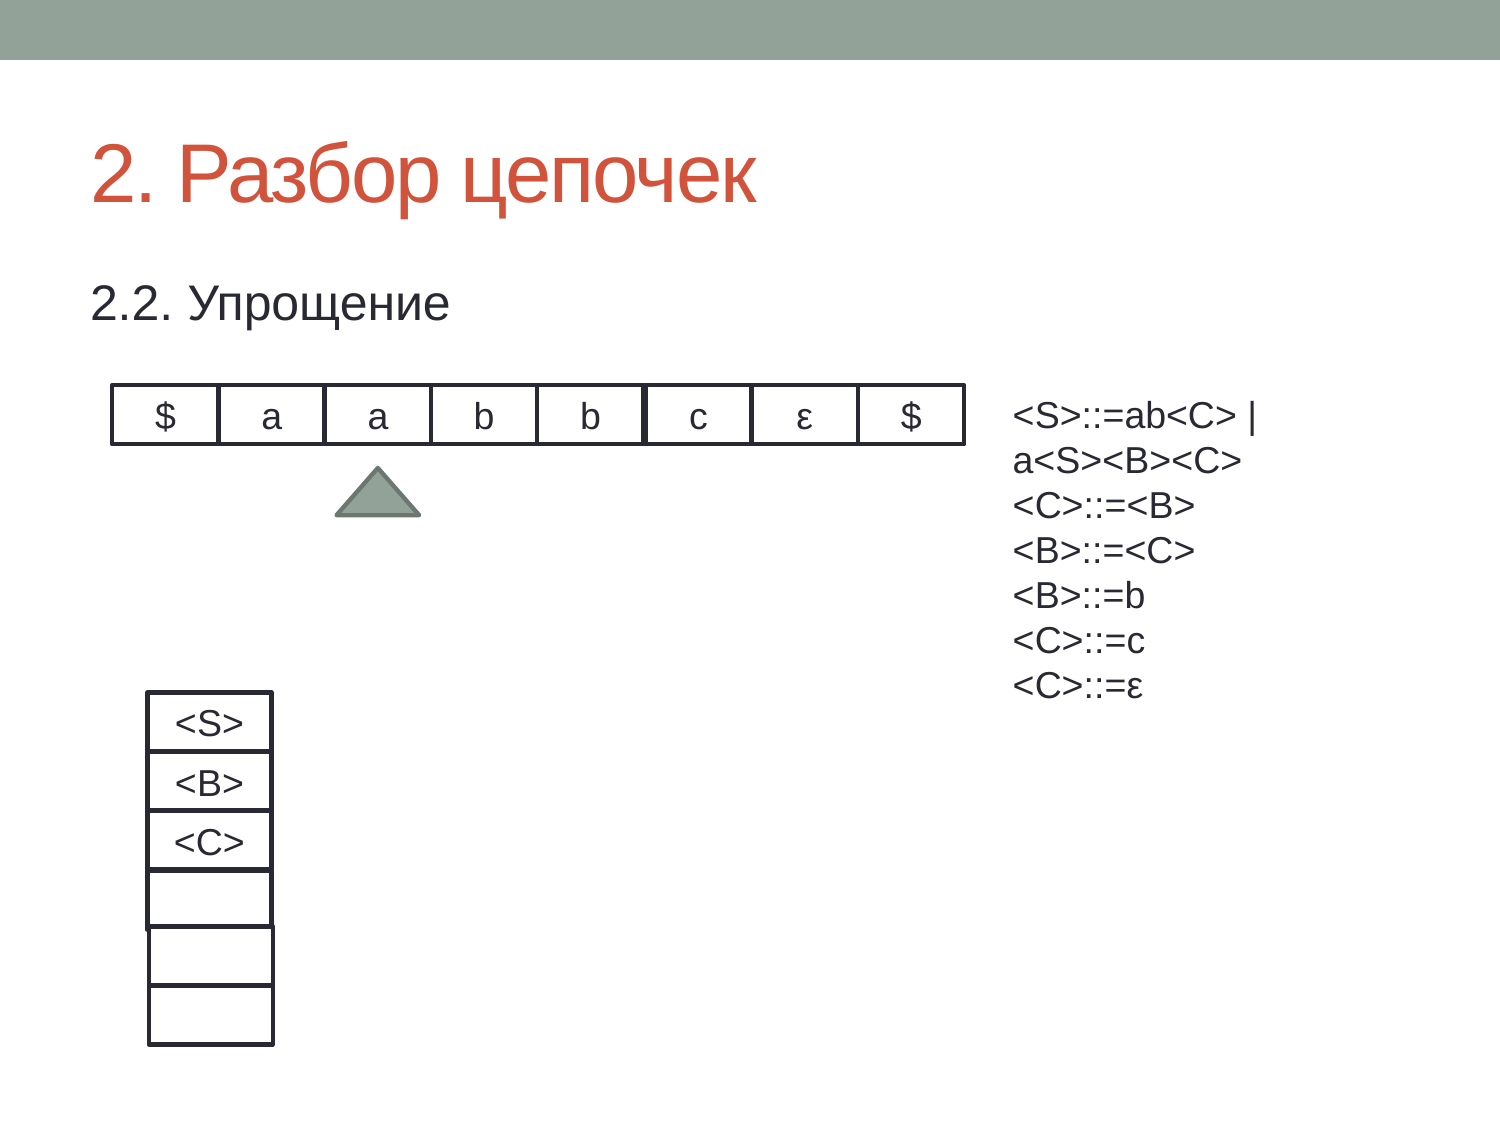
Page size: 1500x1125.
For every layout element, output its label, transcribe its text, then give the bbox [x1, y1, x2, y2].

text_box <S> [145, 690, 274, 749]
text_box [147, 983, 275, 1047]
text_box [147, 924, 275, 983]
text_box [334, 465, 422, 518]
text_box b [535, 383, 643, 446]
text_box b [429, 383, 535, 446]
text_box <C> [145, 808, 274, 869]
text_box [145, 869, 274, 932]
title 2. Разбор цепочек [75, 87, 1425, 250]
text_box <B> [145, 749, 274, 808]
text_box c [643, 383, 749, 446]
text_box <S>::=ab<C> | a<S><B><C> <C>::=<B> <B>::=<C> <B>::=b <C>::=c <C>::=ε [996, 360, 1483, 783]
text_box $ [110, 383, 216, 446]
text_box $ [856, 383, 966, 446]
text_box a [323, 383, 429, 446]
text_box a [216, 383, 323, 446]
text_box ε [749, 383, 856, 446]
list 2.2. Упрощение [75, 262, 1425, 1063]
